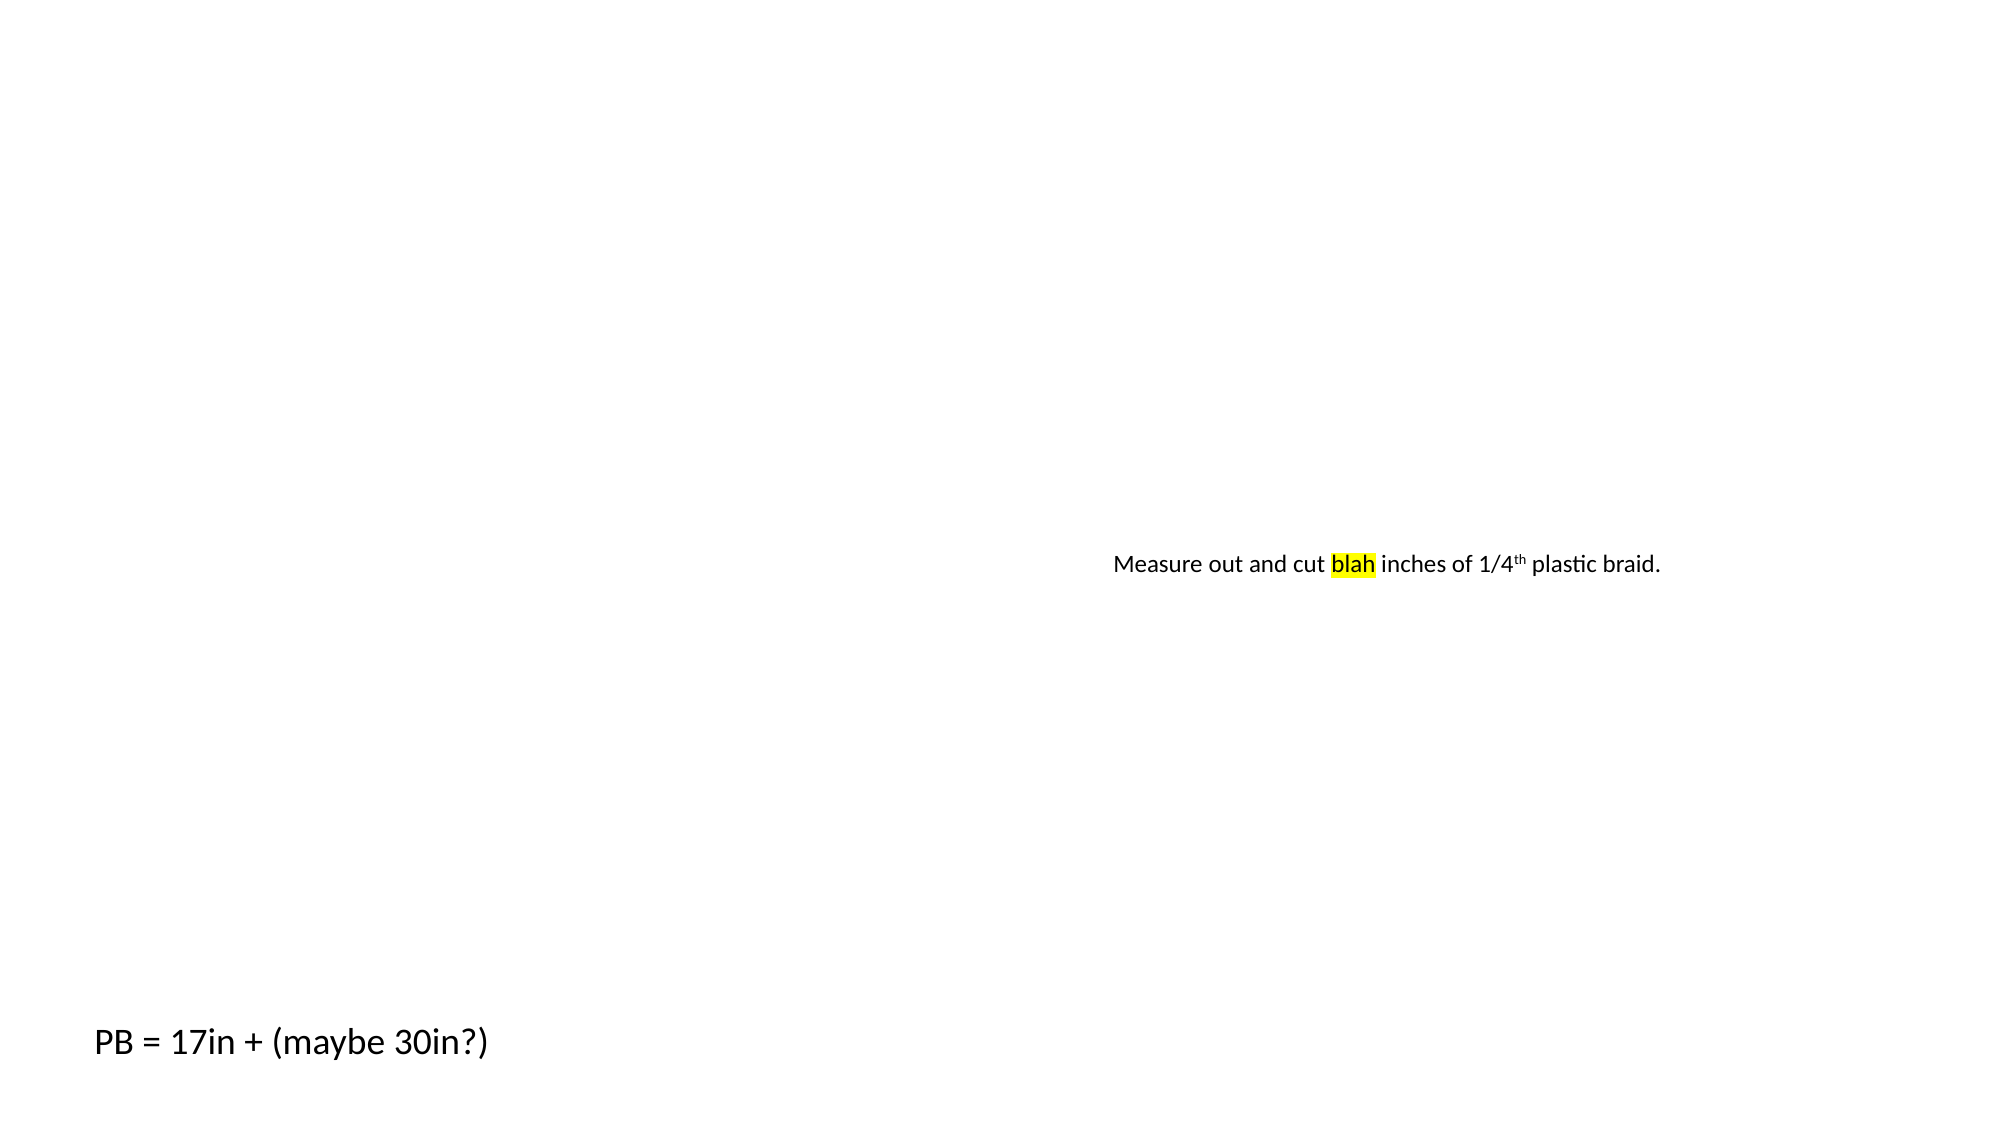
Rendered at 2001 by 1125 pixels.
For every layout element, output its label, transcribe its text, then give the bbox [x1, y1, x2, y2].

text_box PB = 17in + (maybe 30in?) [79, 1009, 505, 1070]
text_box Measure out and cut blah inches of 1/4th plastic braid. [999, 539, 1775, 585]
